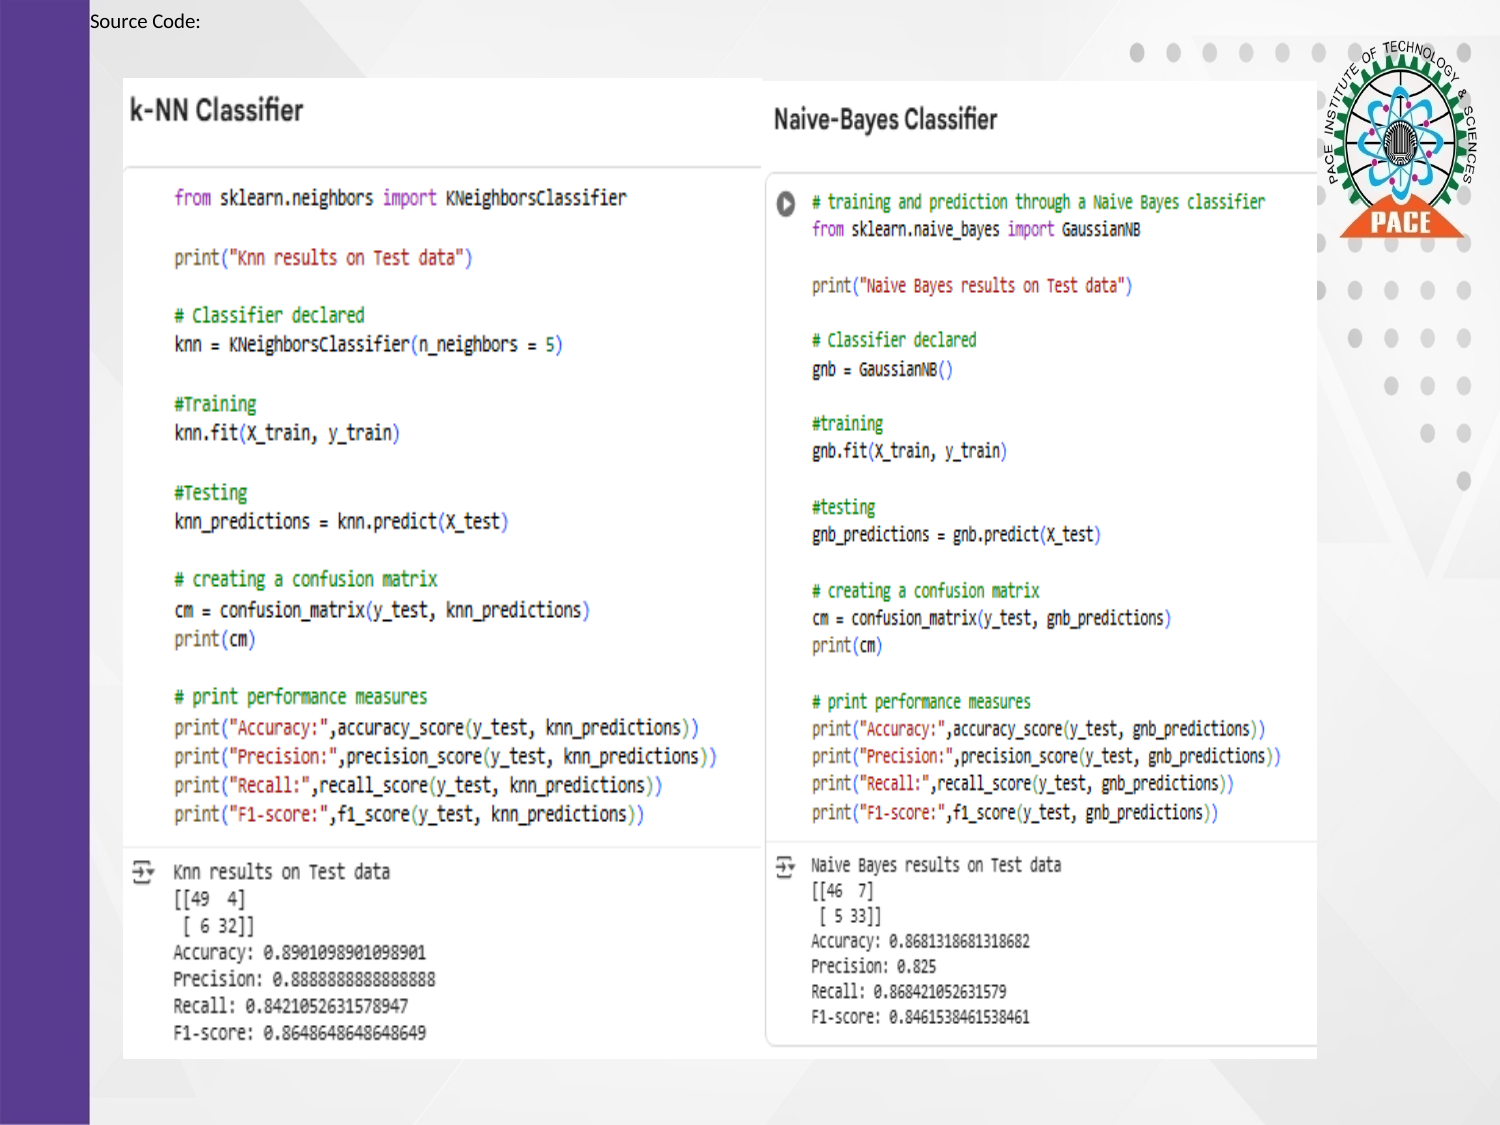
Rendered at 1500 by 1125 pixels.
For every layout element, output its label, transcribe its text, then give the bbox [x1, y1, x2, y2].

picture [0, 0, 1500, 1125]
list Source Code: [75, 0, 738, 1005]
